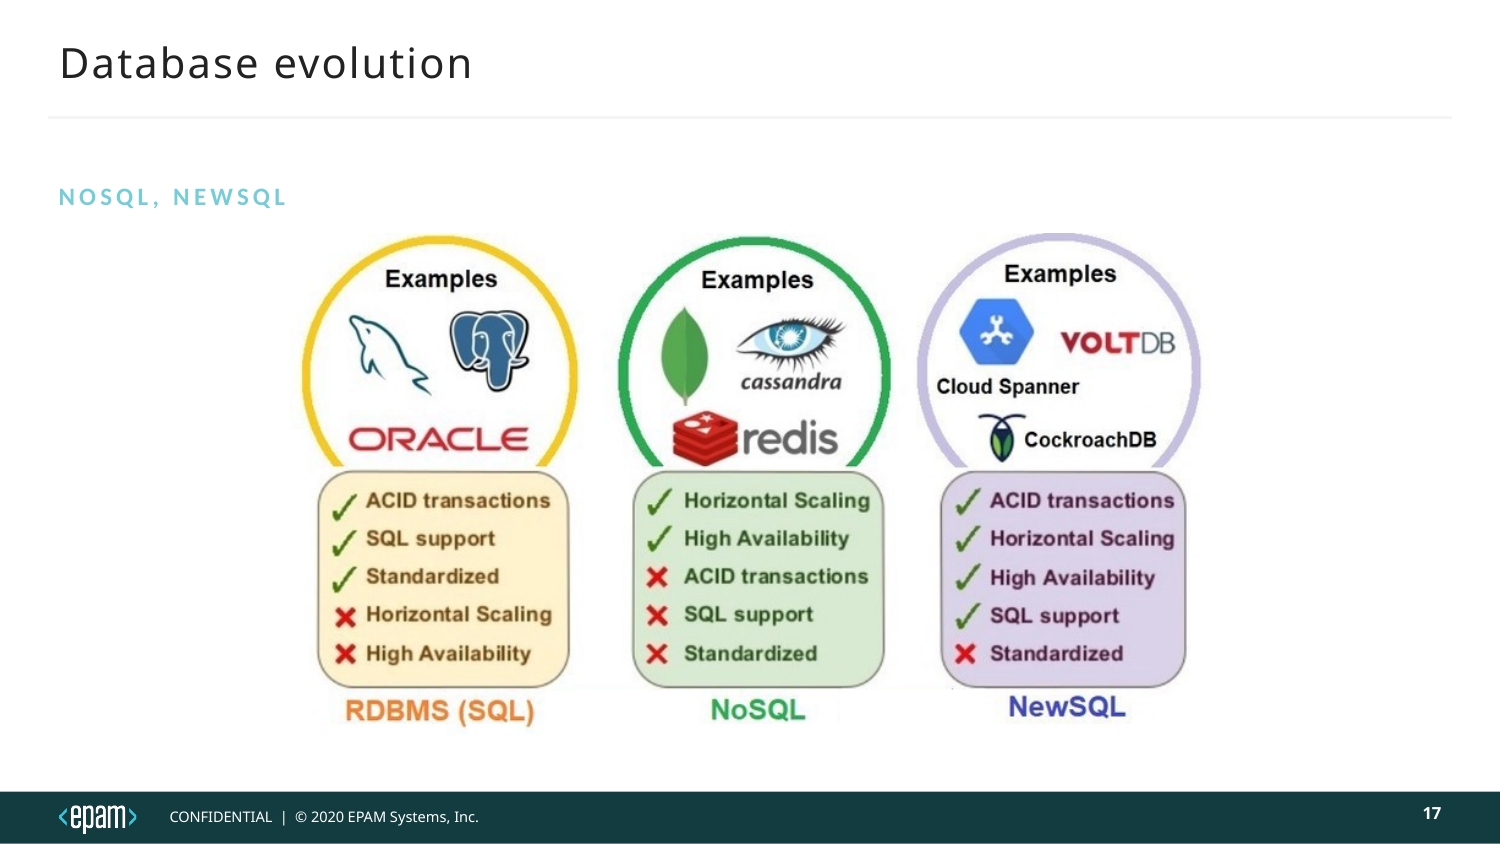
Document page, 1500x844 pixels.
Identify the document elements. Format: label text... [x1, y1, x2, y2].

picture [290, 233, 1210, 735]
list NOSQL, NEWSQL [58, 177, 1442, 234]
title Database evolution [59, 37, 1442, 87]
slide_number 17 [1216, 791, 1442, 844]
